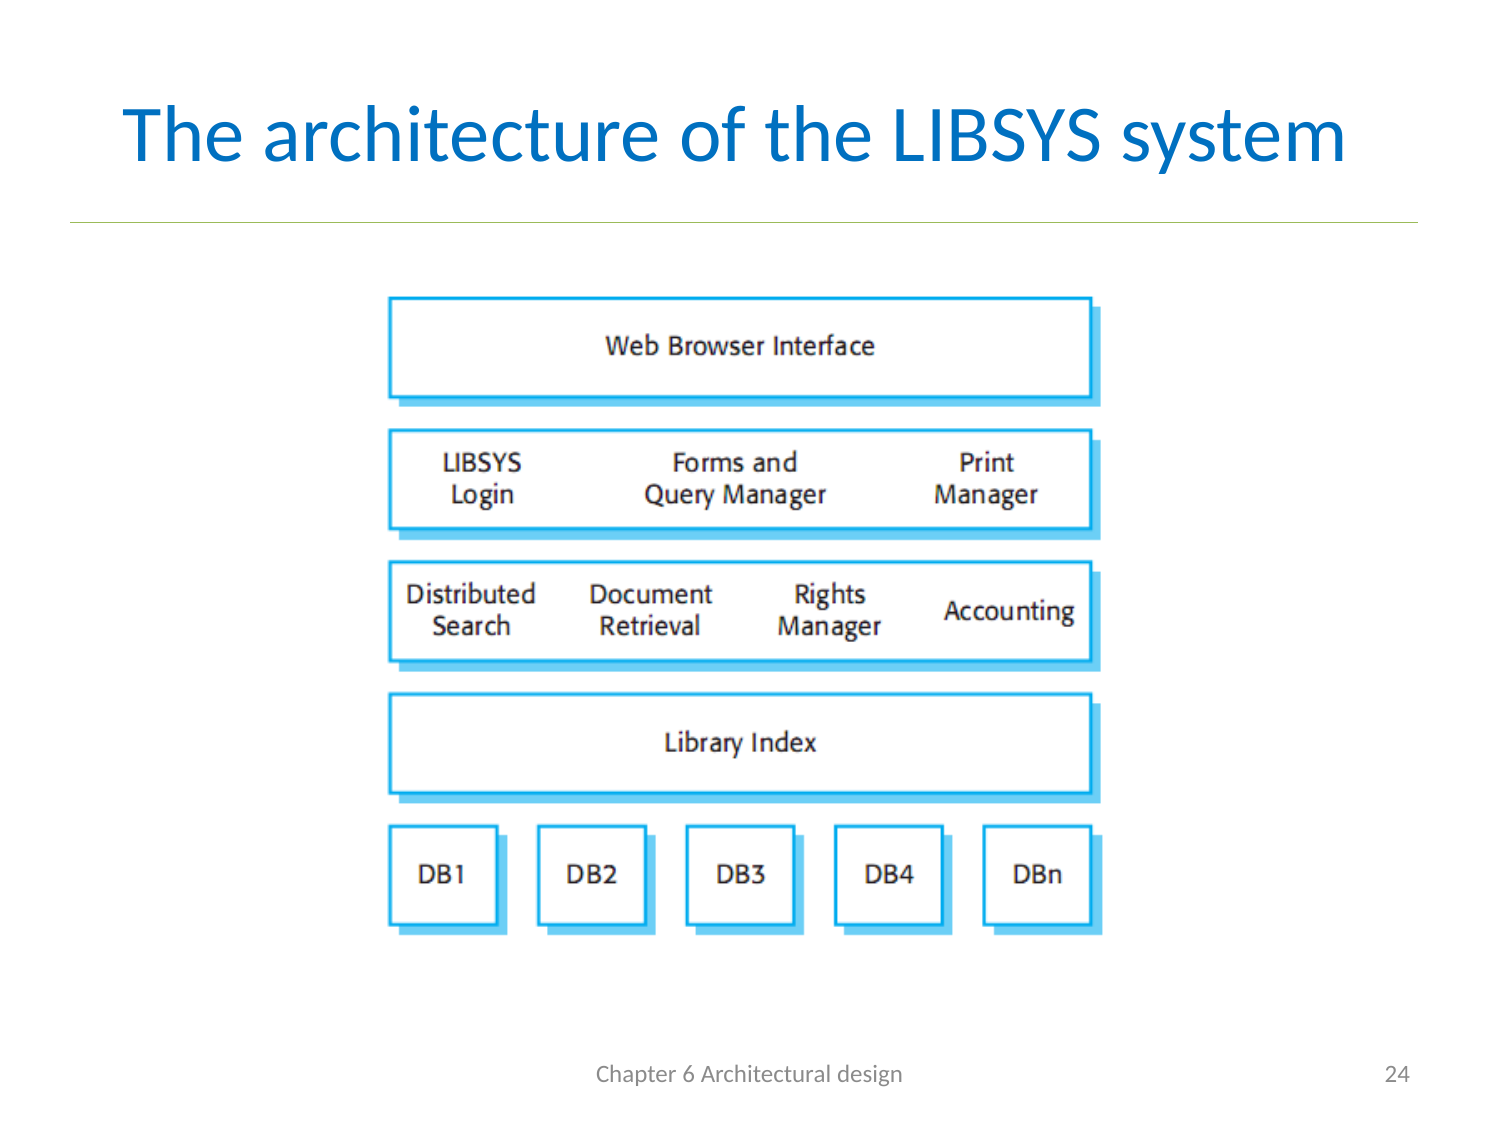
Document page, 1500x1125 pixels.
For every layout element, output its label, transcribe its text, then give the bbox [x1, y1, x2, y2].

footer Chapter 6 Architectural design [512, 1042, 988, 1103]
picture [371, 286, 1111, 947]
title The architecture of the LIBSYS system [70, 35, 1421, 223]
slide_number 24 [1074, 1042, 1425, 1103]
